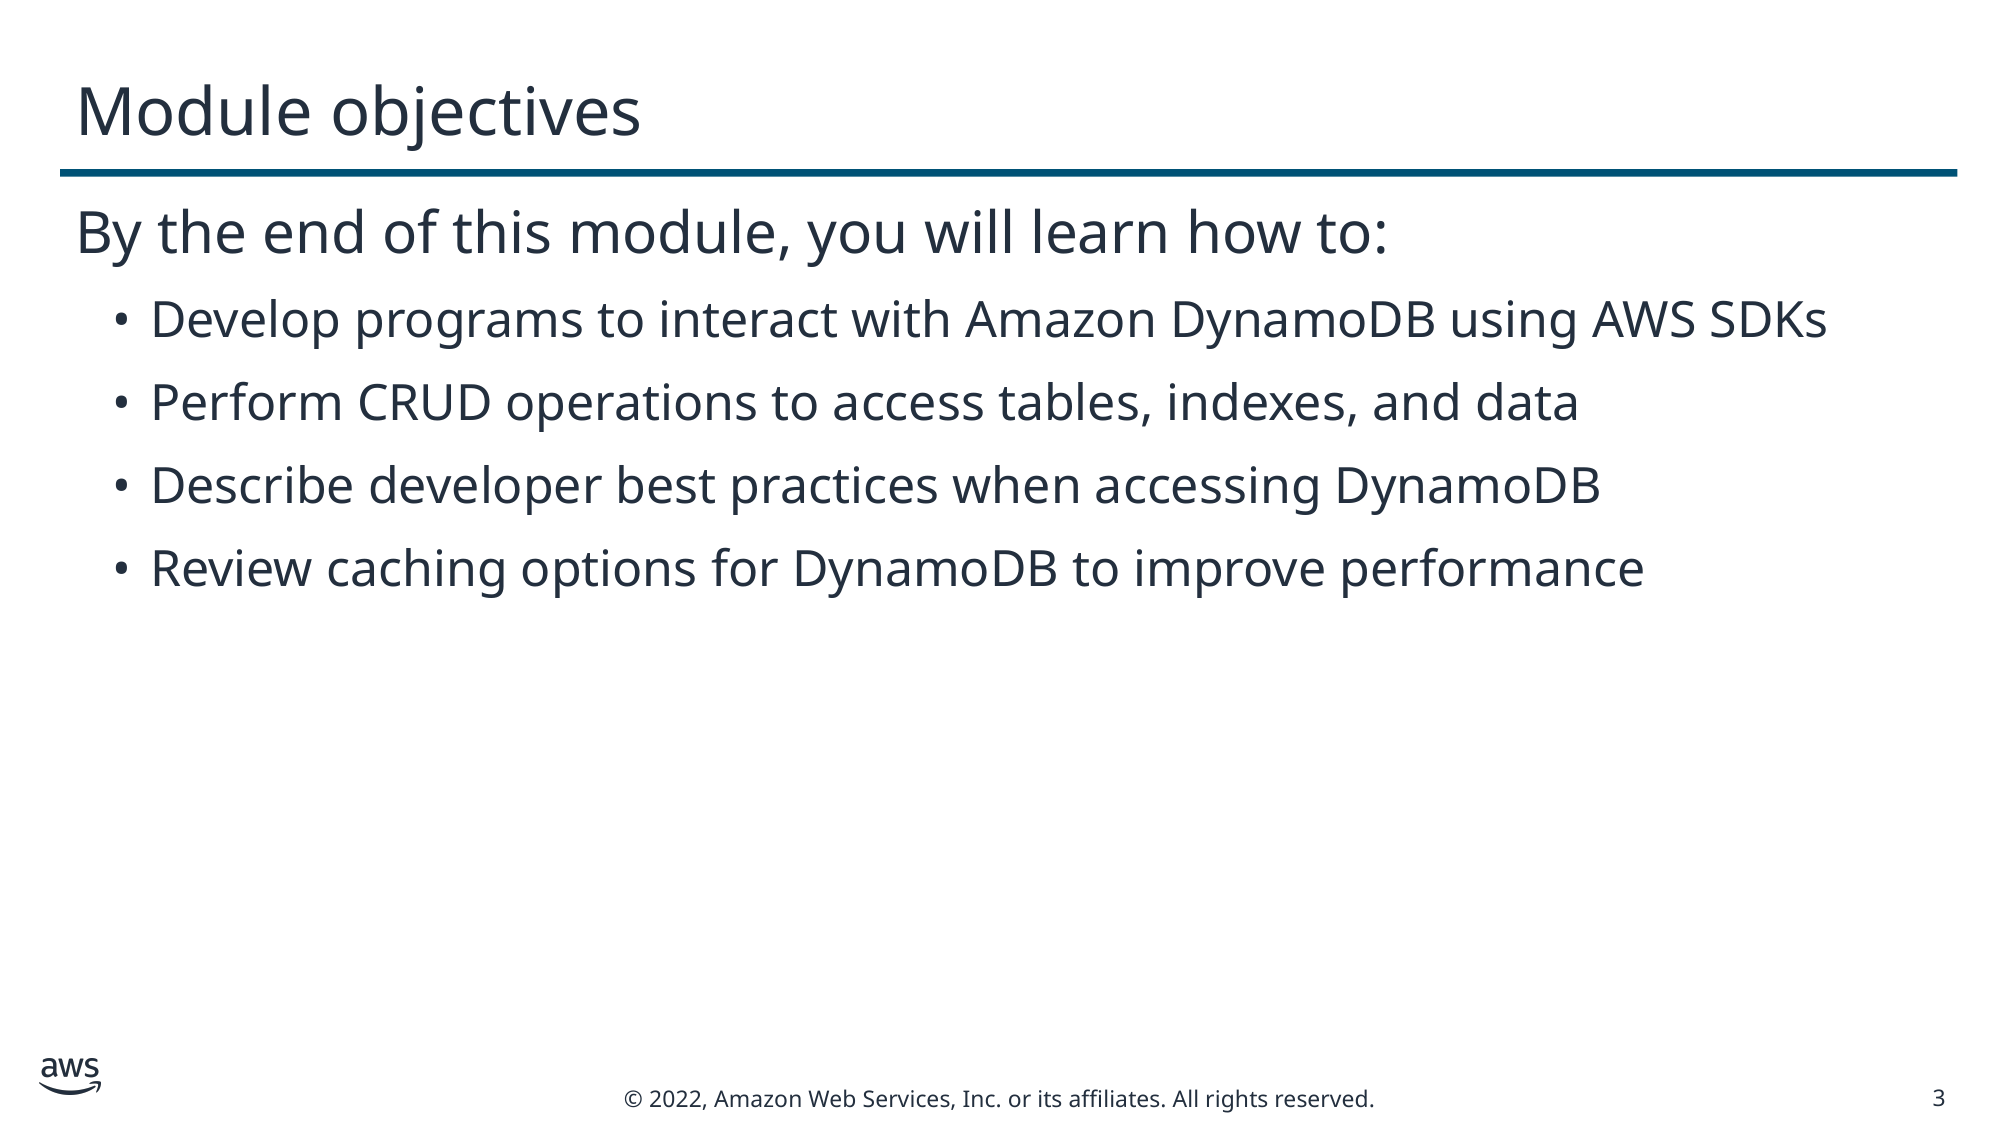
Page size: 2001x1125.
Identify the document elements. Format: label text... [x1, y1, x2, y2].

picture [39, 1058, 101, 1095]
list By the end of this module, you will learn how to: Develop programs to interact with Amazon DynamoDB using AWS SDKs Perform CRUD operations to access tables, indexes, and data Describe developer best practices when accessing DynamoDB Review caching options for DynamoDB to improve performance [60, 187, 1961, 1056]
slide_number 3 [1881, 1077, 1961, 1121]
title Module objectives [60, 49, 1958, 170]
